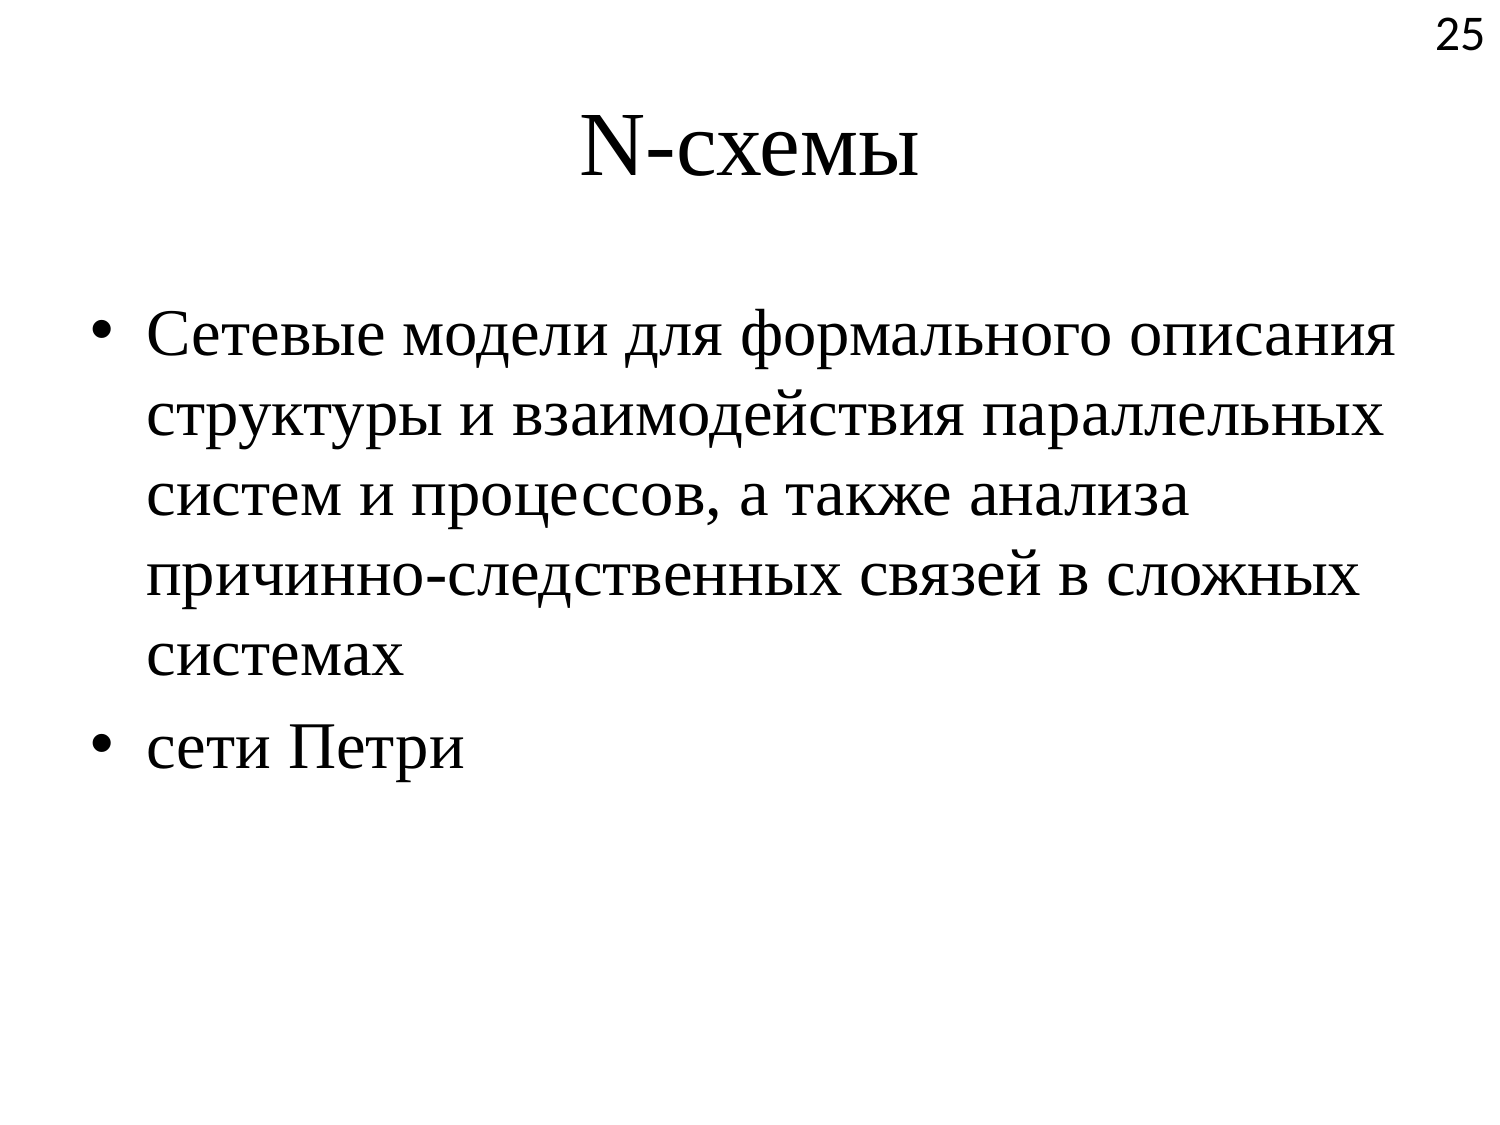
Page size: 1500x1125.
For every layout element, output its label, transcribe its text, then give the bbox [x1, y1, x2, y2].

text_box 25 [1149, 0, 1500, 60]
list Сетевые модели для формального описания структуры и взаимодействия параллельных систем и процессов, а также анализа причинно-следственных связей в сложных системах сети Петри [74, 281, 1426, 1091]
title N-схемы [74, 44, 1426, 233]
